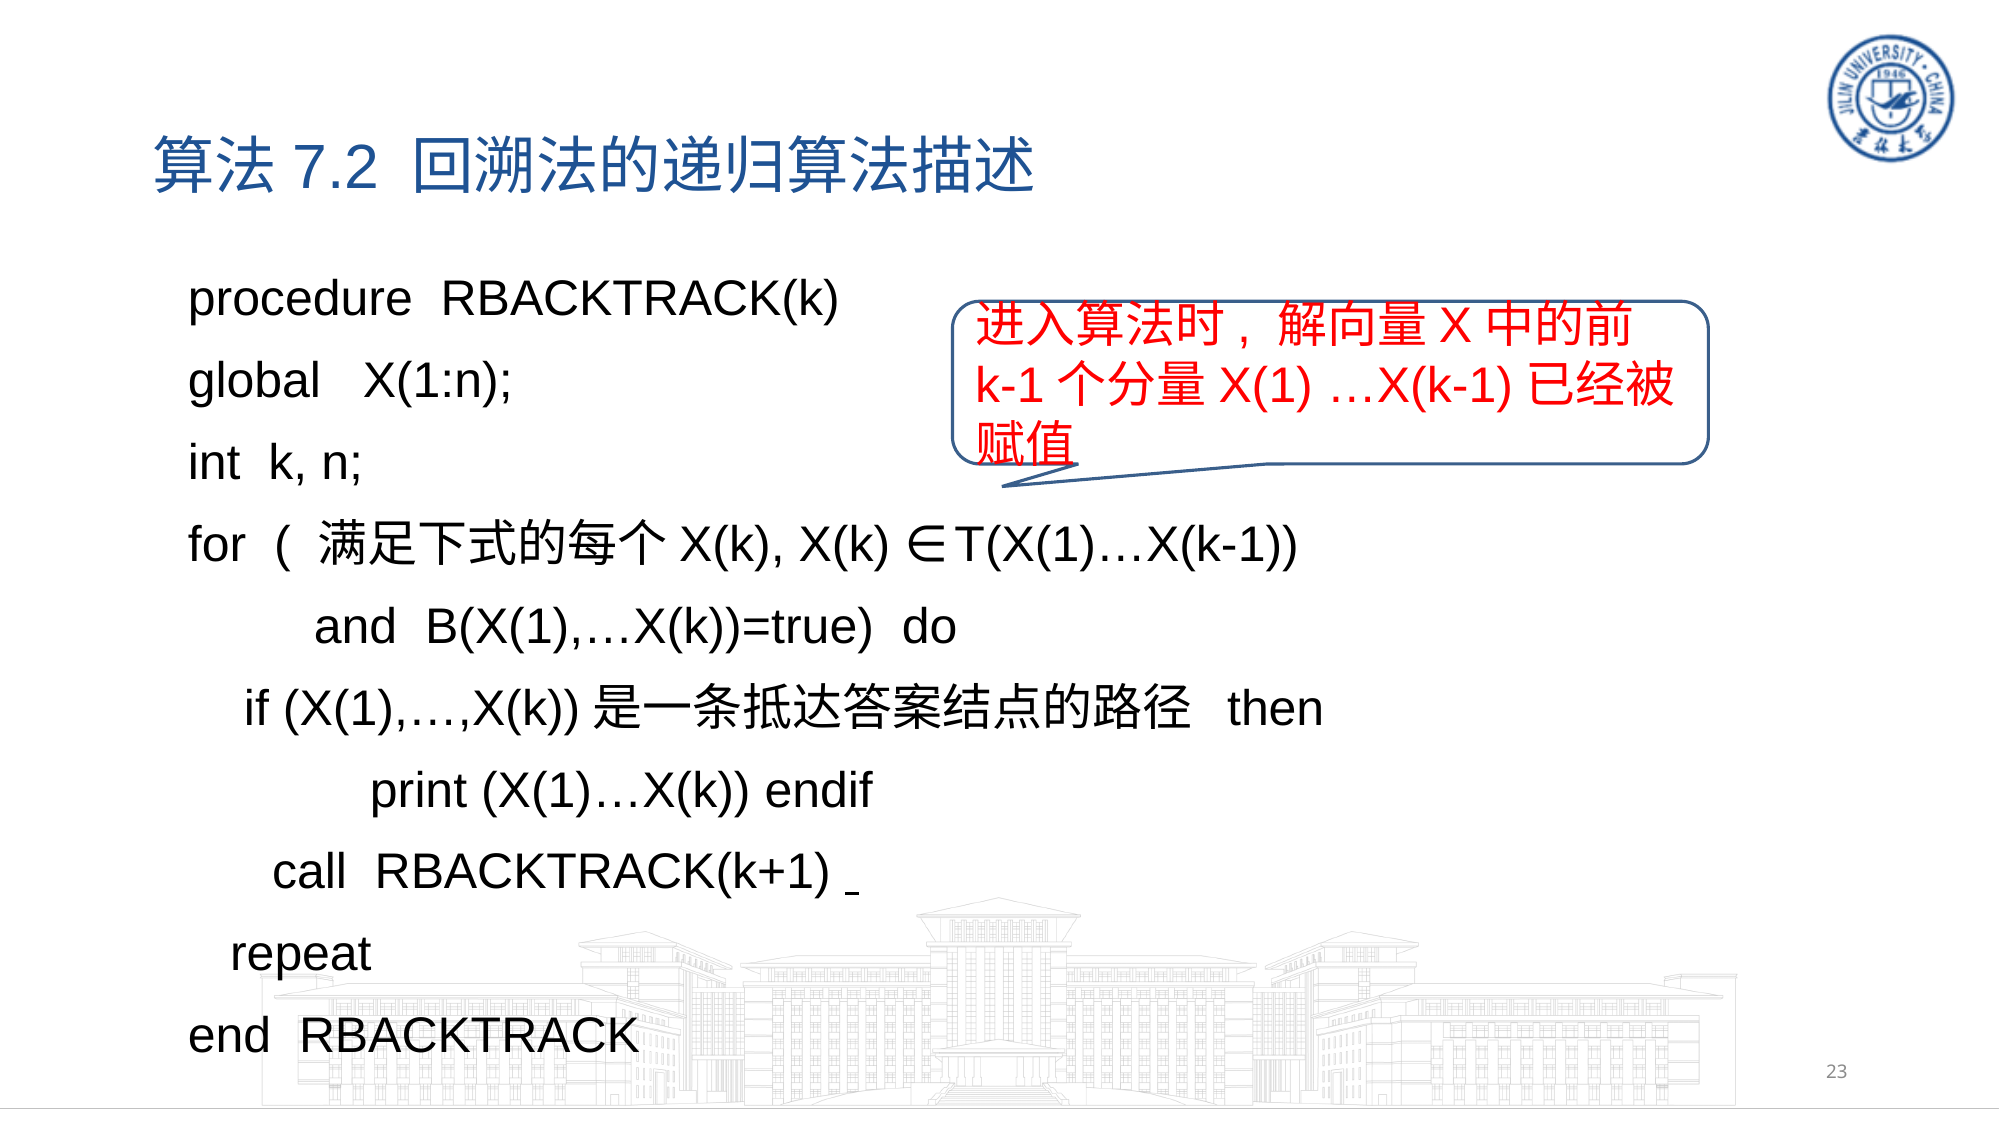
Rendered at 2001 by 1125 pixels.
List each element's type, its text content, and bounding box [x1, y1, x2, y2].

slide_number 23 [1412, 1042, 1863, 1103]
text_box 进入算法时, 解向量X中的前k-1个分量X(1) …X(k-1)已经被赋值 [951, 300, 1710, 488]
picture [1824, 15, 1965, 173]
text_box procedure RBACKTRACK(k) global X(1:n); int k, n; for ( 满足下式的每个X(k), X(k) ∈T(X(1)…X(k-1)) and B(X(1),…X(k))=true) do if (X(1),…,X(k))是一条抵达答案结点的路径 then print (X(1)…X(k)) endif call RBACKTRACK(k+1) repeat end RBACKTRACK [173, 245, 1555, 1043]
text_box kill [0, 897, 1999, 1109]
title 算法7.2 回溯法的递归算法描述 [137, 59, 1863, 278]
